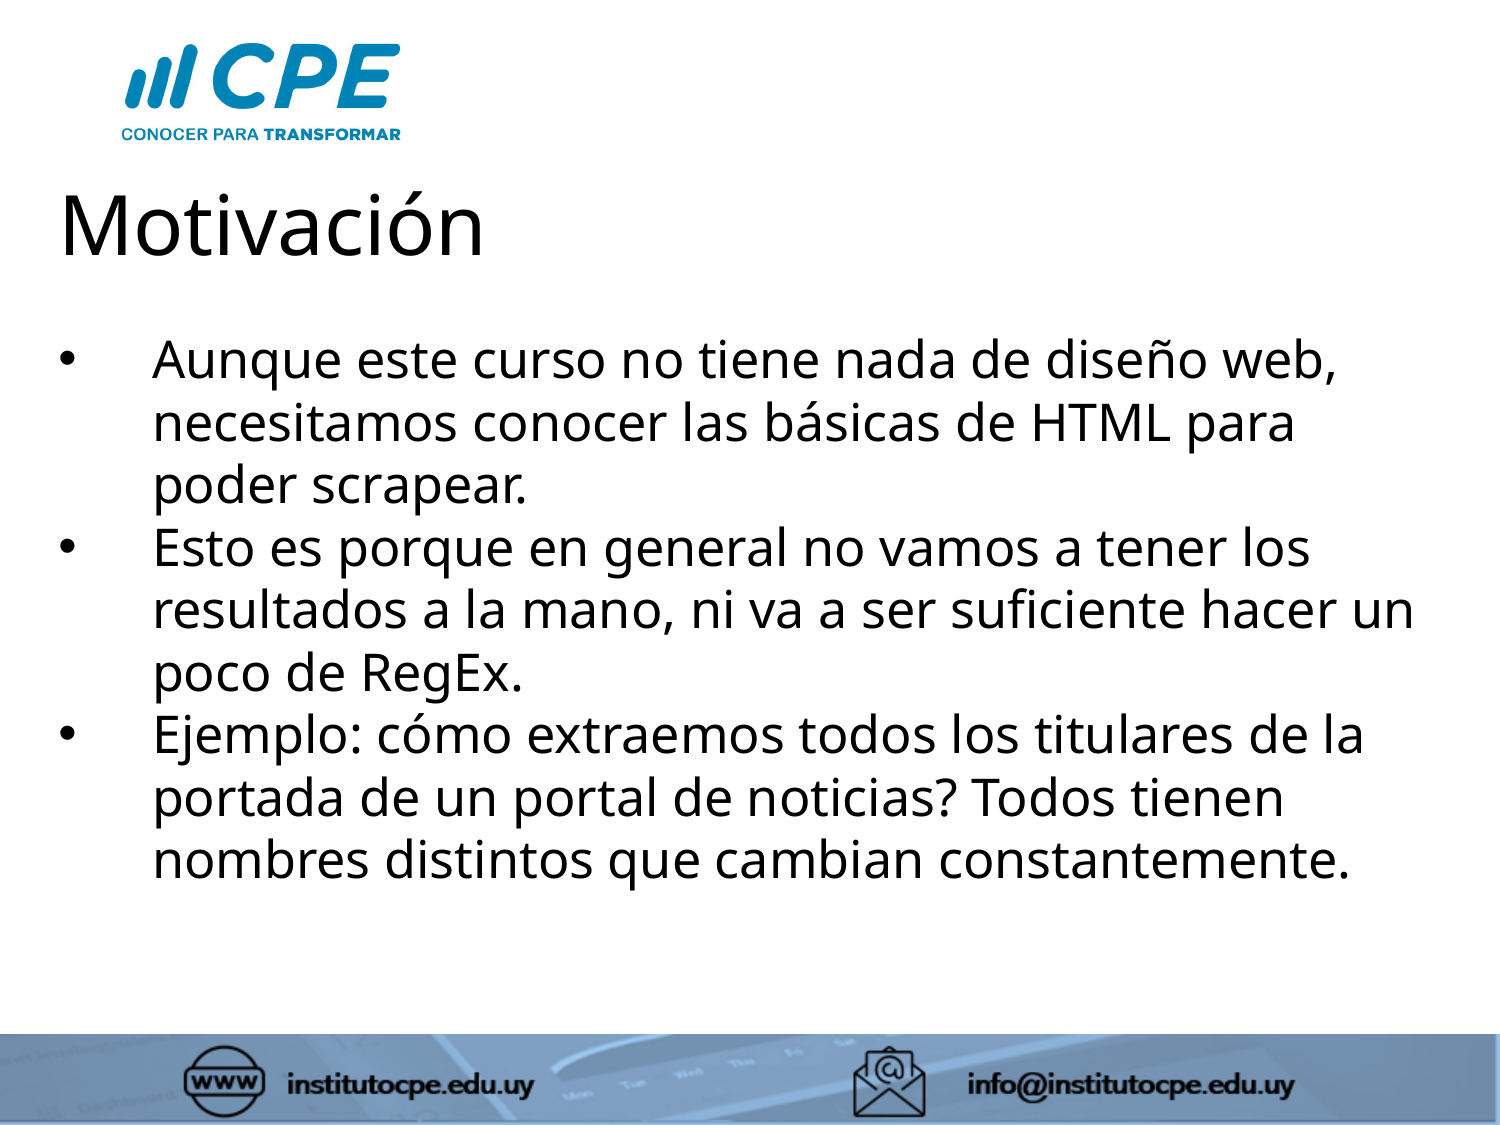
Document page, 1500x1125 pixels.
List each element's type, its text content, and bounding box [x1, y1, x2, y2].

picture [0, 1034, 1500, 1125]
text_box Aunque este curso no tiene nada de diseño web, necesitamos conocer las básicas de HTML para poder scrapear. Esto es porque en general no vamos a tener los resultados a la mano, ni va a ser suficiente hacer un poco de RegEx. Ejemplo: cómo extraemos todos los titulares de la portada de un portal de noticias? Todos tienen nombres distintos que cambian constantemente. [43, 319, 1457, 897]
picture [112, 0, 406, 185]
text_box Motivación [43, 164, 1457, 280]
